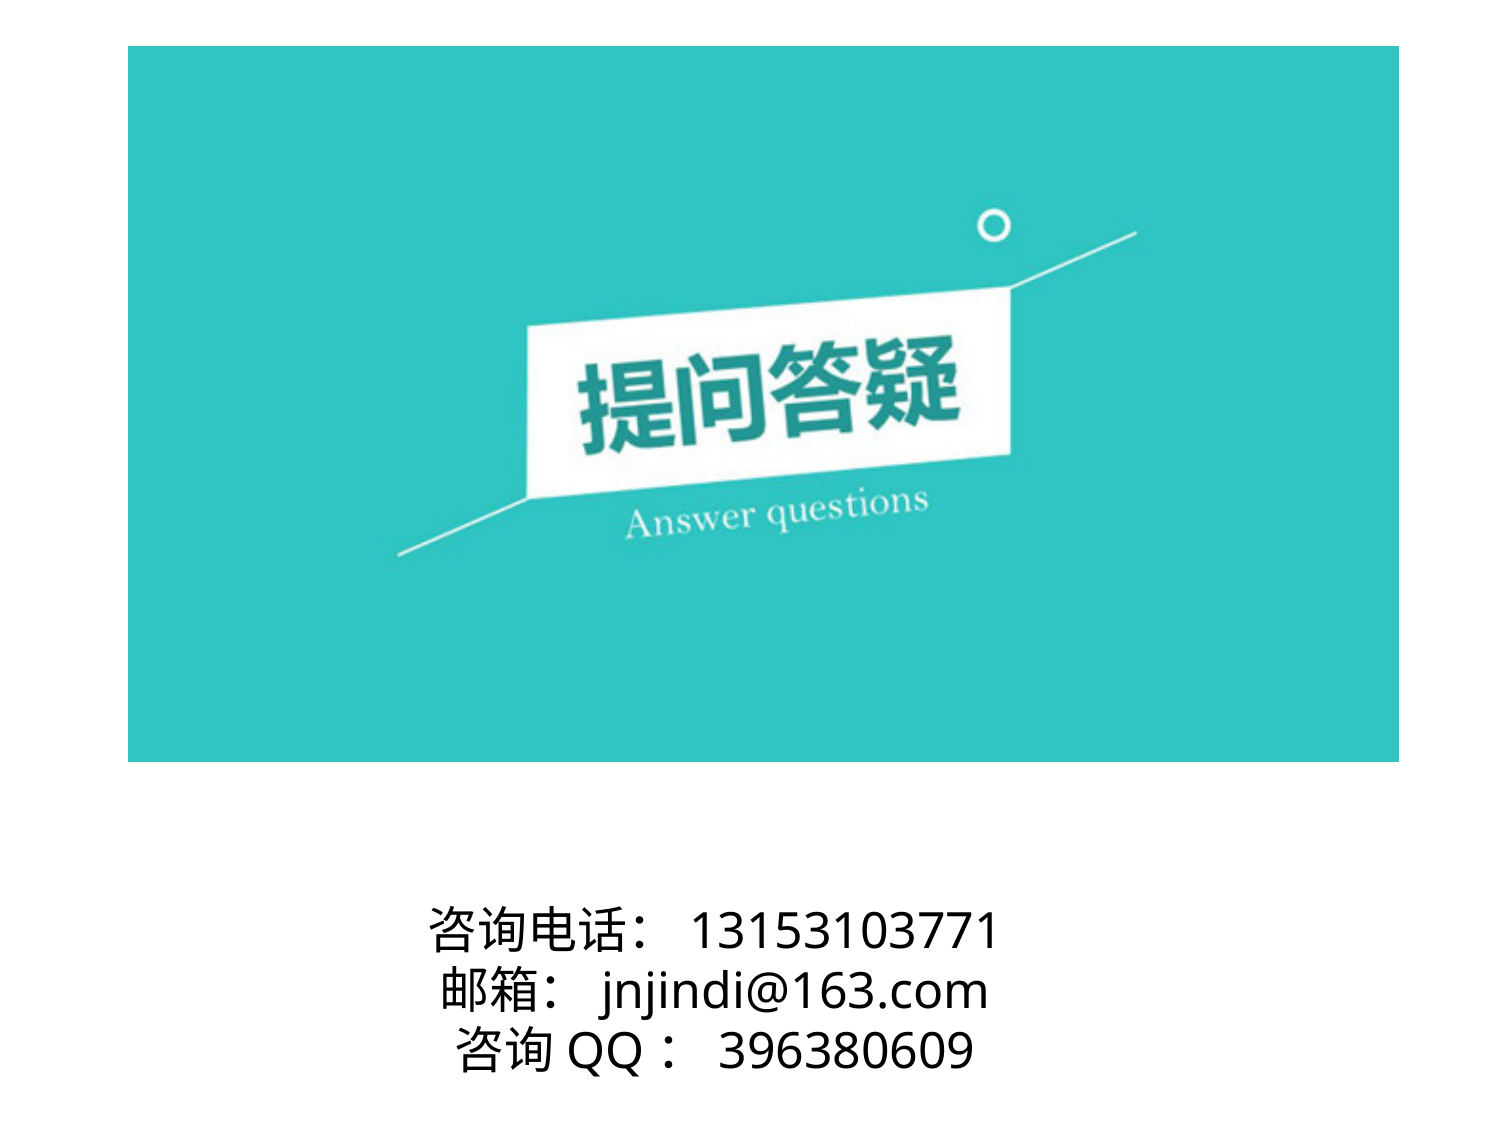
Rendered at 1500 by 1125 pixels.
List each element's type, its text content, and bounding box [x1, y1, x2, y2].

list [128, 46, 1400, 762]
text_box 咨询电话：13153103771 邮箱：jnjindi@163.com 咨询QQ：396380609 [412, 830, 1018, 1125]
